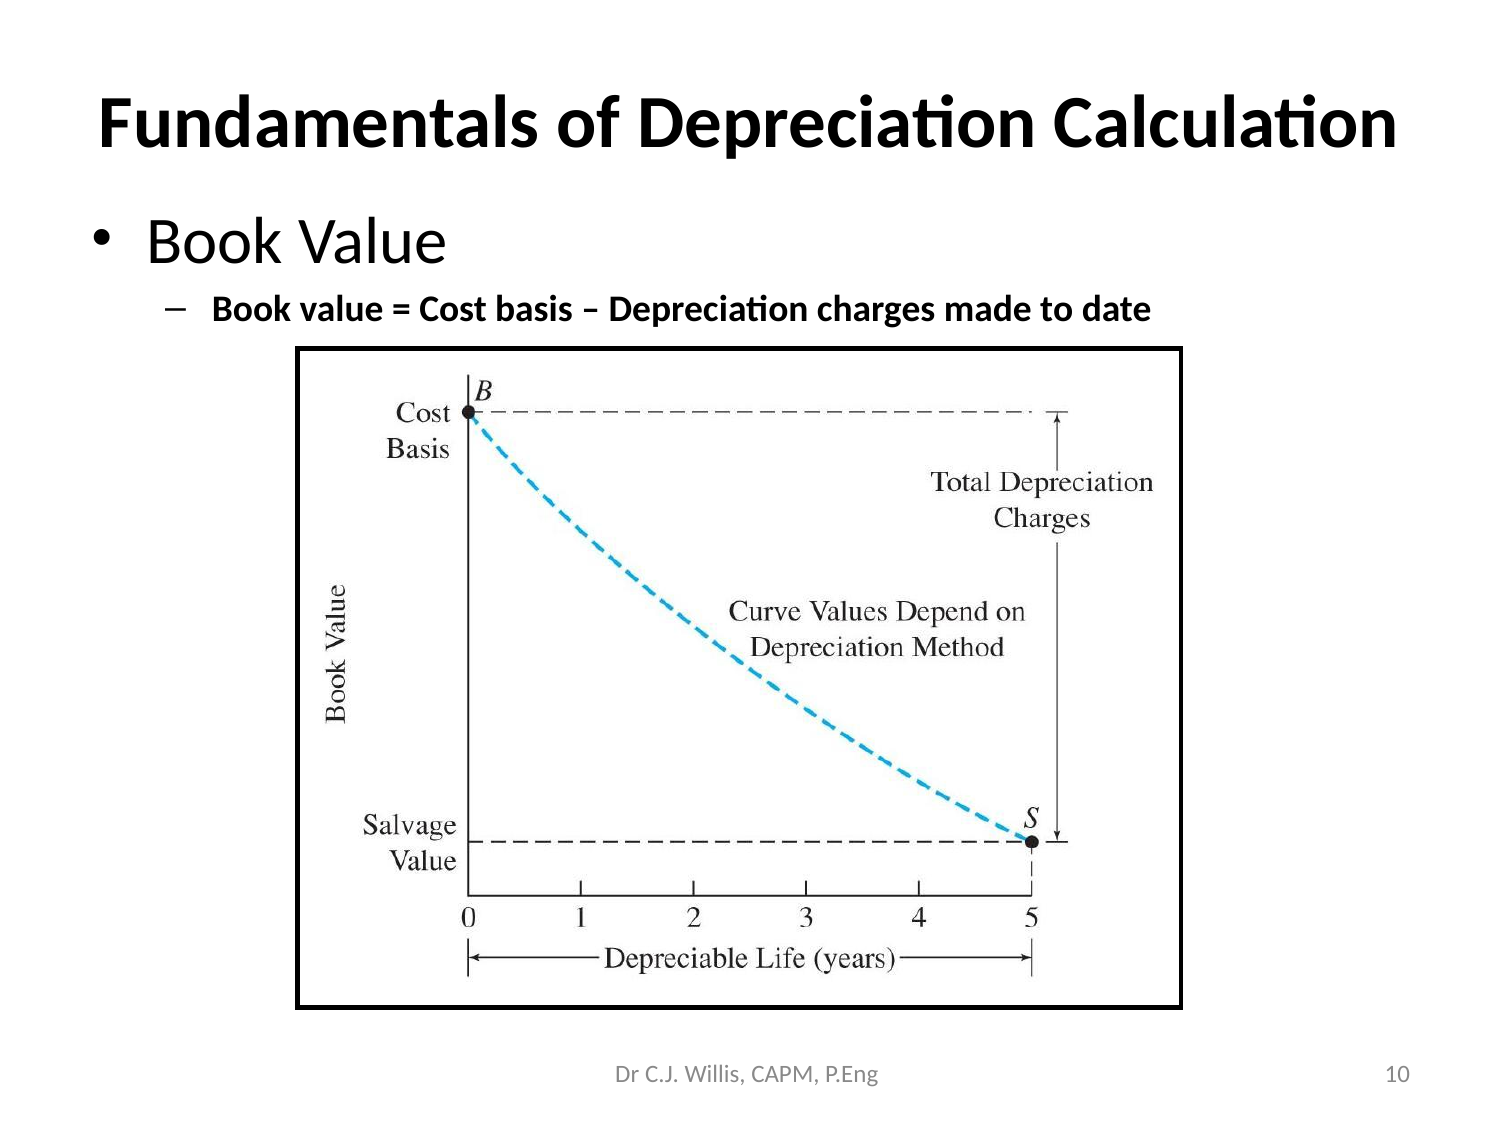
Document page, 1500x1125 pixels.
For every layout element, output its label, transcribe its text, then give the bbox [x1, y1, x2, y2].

text_box Dr C.J. Willis, CAPM, P.Eng [512, 1042, 988, 1103]
picture [299, 350, 1179, 1006]
text_box ‹#› [1074, 1042, 1425, 1103]
title Fundamentals of Depreciation Calculation [75, 45, 1425, 189]
list Book Value Book value = Cost basis – Depreciation charges made to date [75, 189, 1425, 1005]
